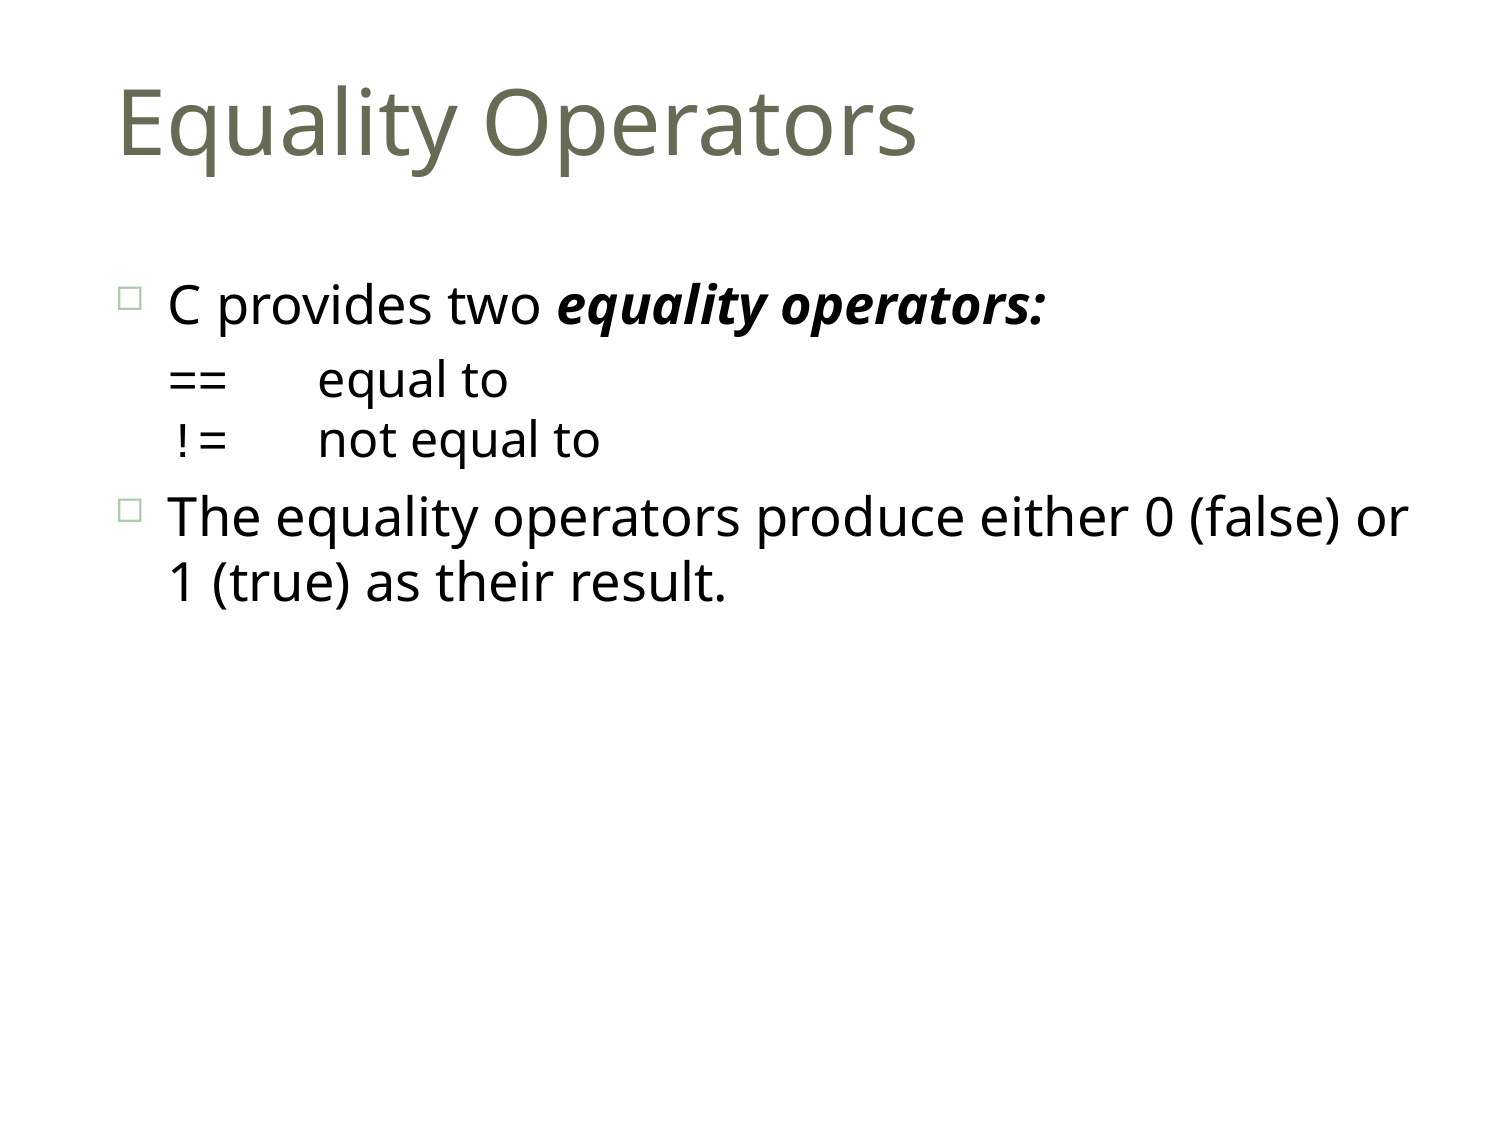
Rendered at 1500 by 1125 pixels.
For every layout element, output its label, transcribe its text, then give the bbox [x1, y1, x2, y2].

title Equality Operators [100, 37, 1439, 201]
list C provides two equality operators: == equal to != not equal to The equality operators produce either 0 (false) or 1 (true) as their result. [100, 262, 1439, 1001]
